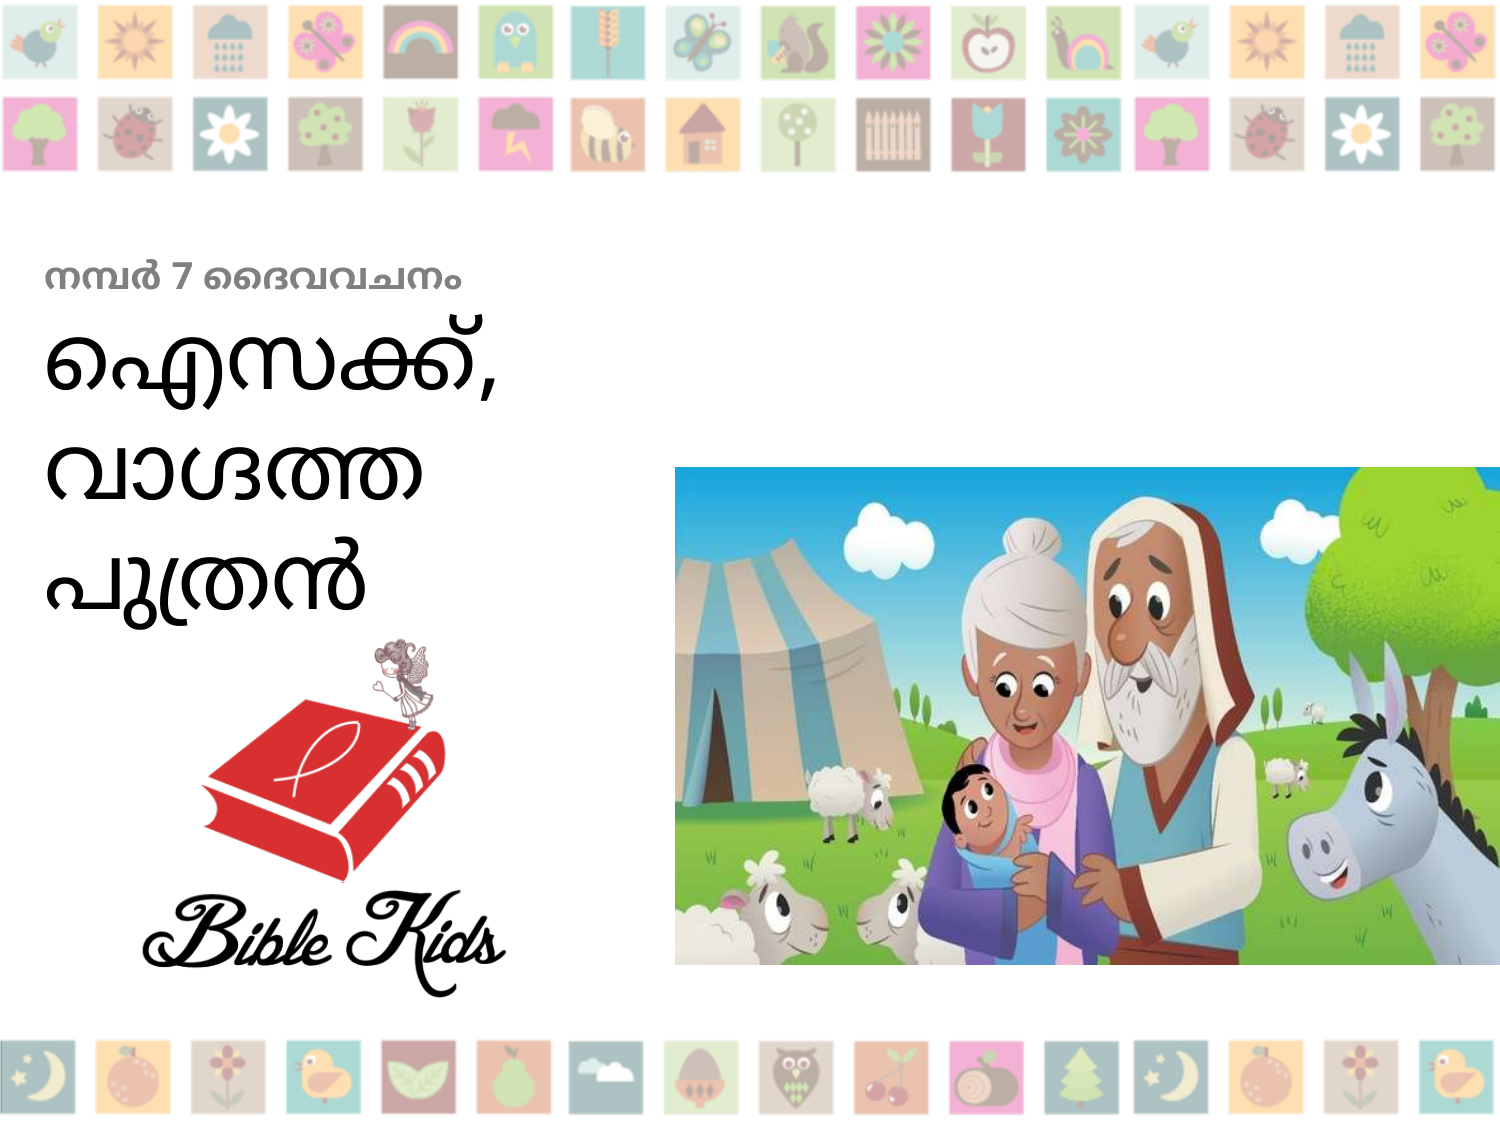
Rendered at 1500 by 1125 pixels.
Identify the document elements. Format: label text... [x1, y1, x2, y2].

text_box നമ്പർ 7 ദൈവവചനം [29, 244, 632, 290]
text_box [0, 1028, 1500, 1118]
picture [117, 600, 544, 1027]
picture [675, 467, 1500, 965]
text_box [0, 3, 1500, 181]
text_box ഐസക്ക്, വാഗ്ദത്ത പുത്രൻ [29, 290, 675, 636]
